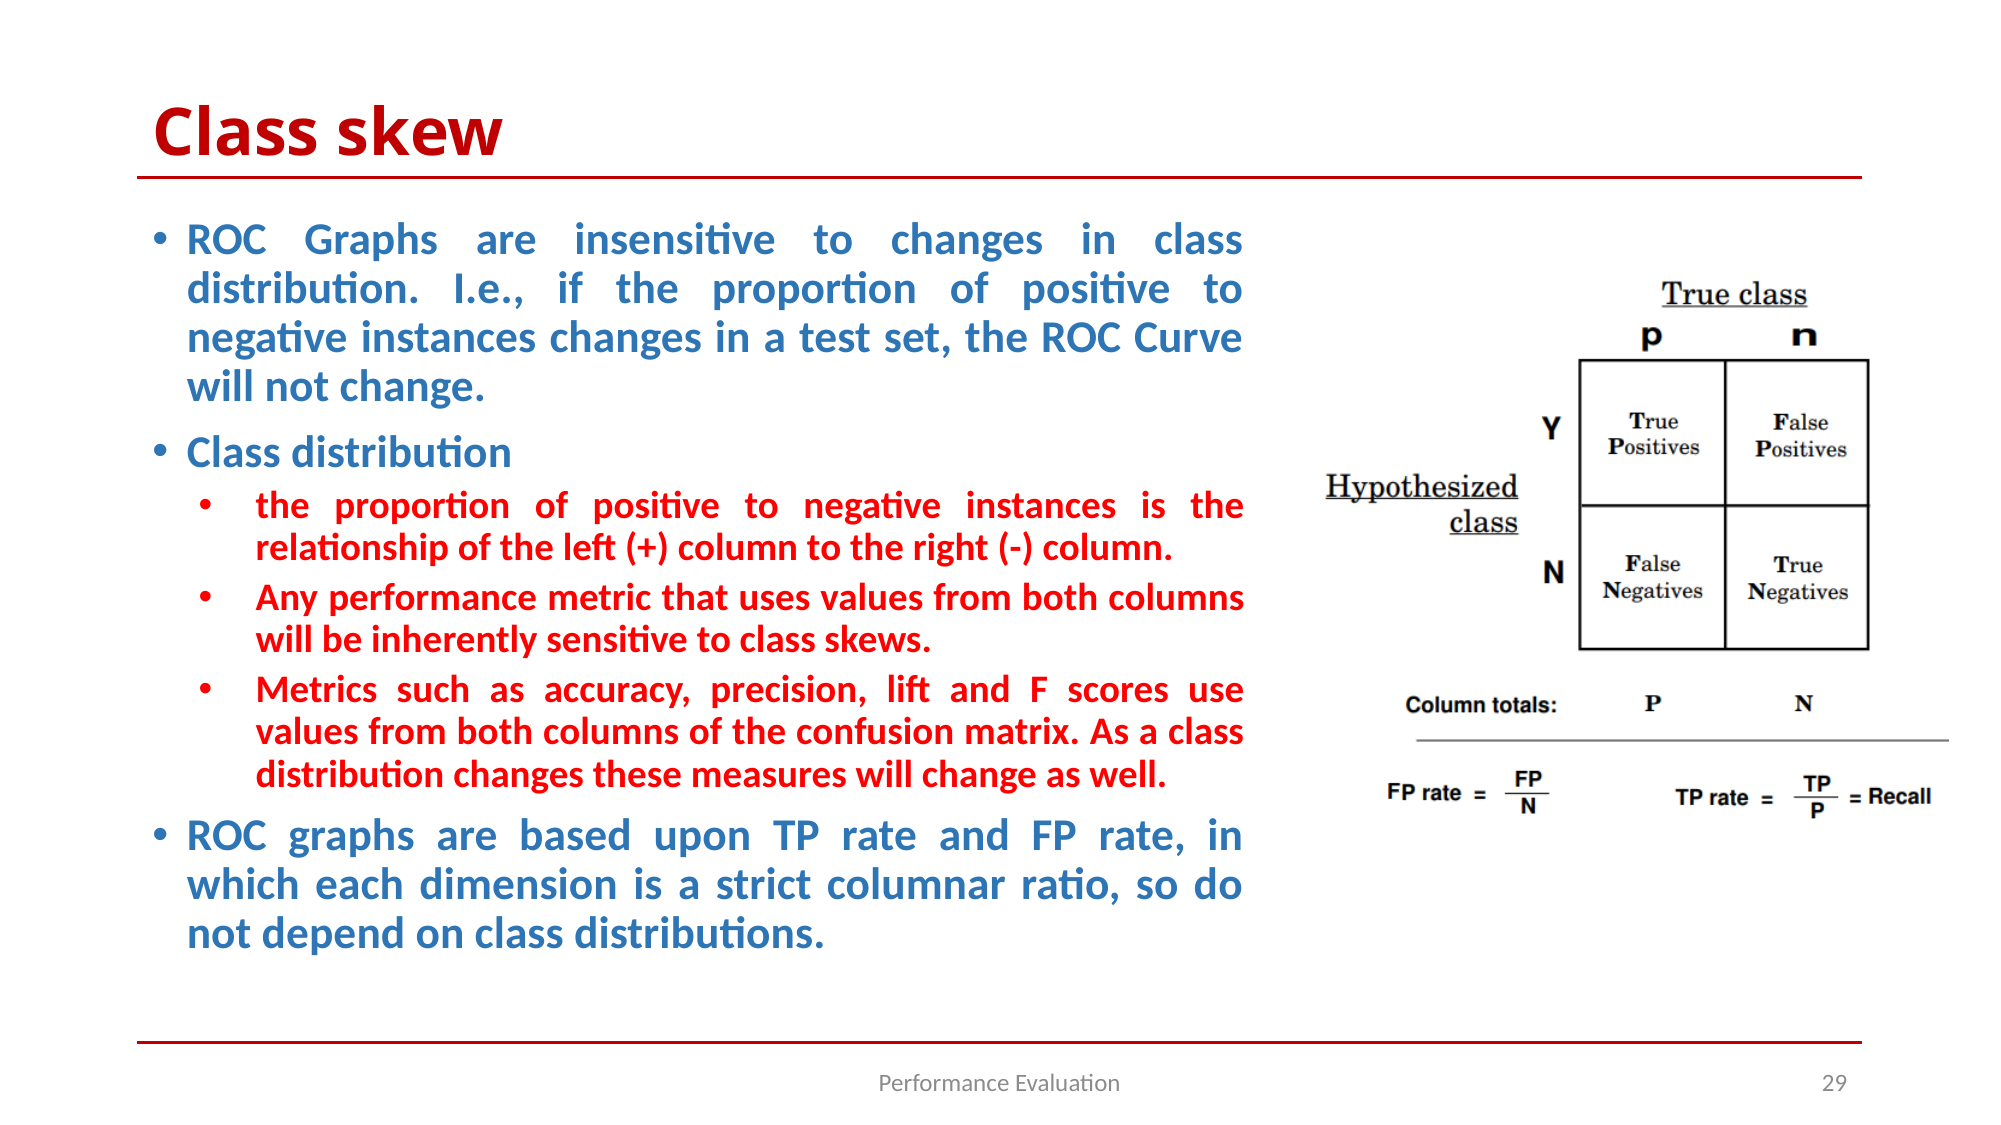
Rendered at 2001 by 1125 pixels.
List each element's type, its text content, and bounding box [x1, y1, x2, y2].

footer Performance Evaluation [662, 1051, 1338, 1111]
slide_number 29 [1412, 1051, 1863, 1111]
list ROC Graphs are insensitive to changes in class distribution. I.e., if the proportion of positive to negative instances changes in a test set, the ROC Curve will not change. Class distribution the proportion of positive to negative instances is the relationship of the left (+) column to the right (-) column. Any performance metric that uses values from both columns will be inherently sensitive to class skews. Metrics such as accuracy, precision, lift and F scores use values from both columns of the confusion matrix. As a class distribution changes these measures will change as well. ROC graphs are based upon TP rate and FP rate, in which each dimension is a strict columnar ratio, so do not depend on class distributions. [137, 208, 1260, 1014]
title Class skew [137, 90, 1863, 178]
picture [1298, 208, 1949, 827]
